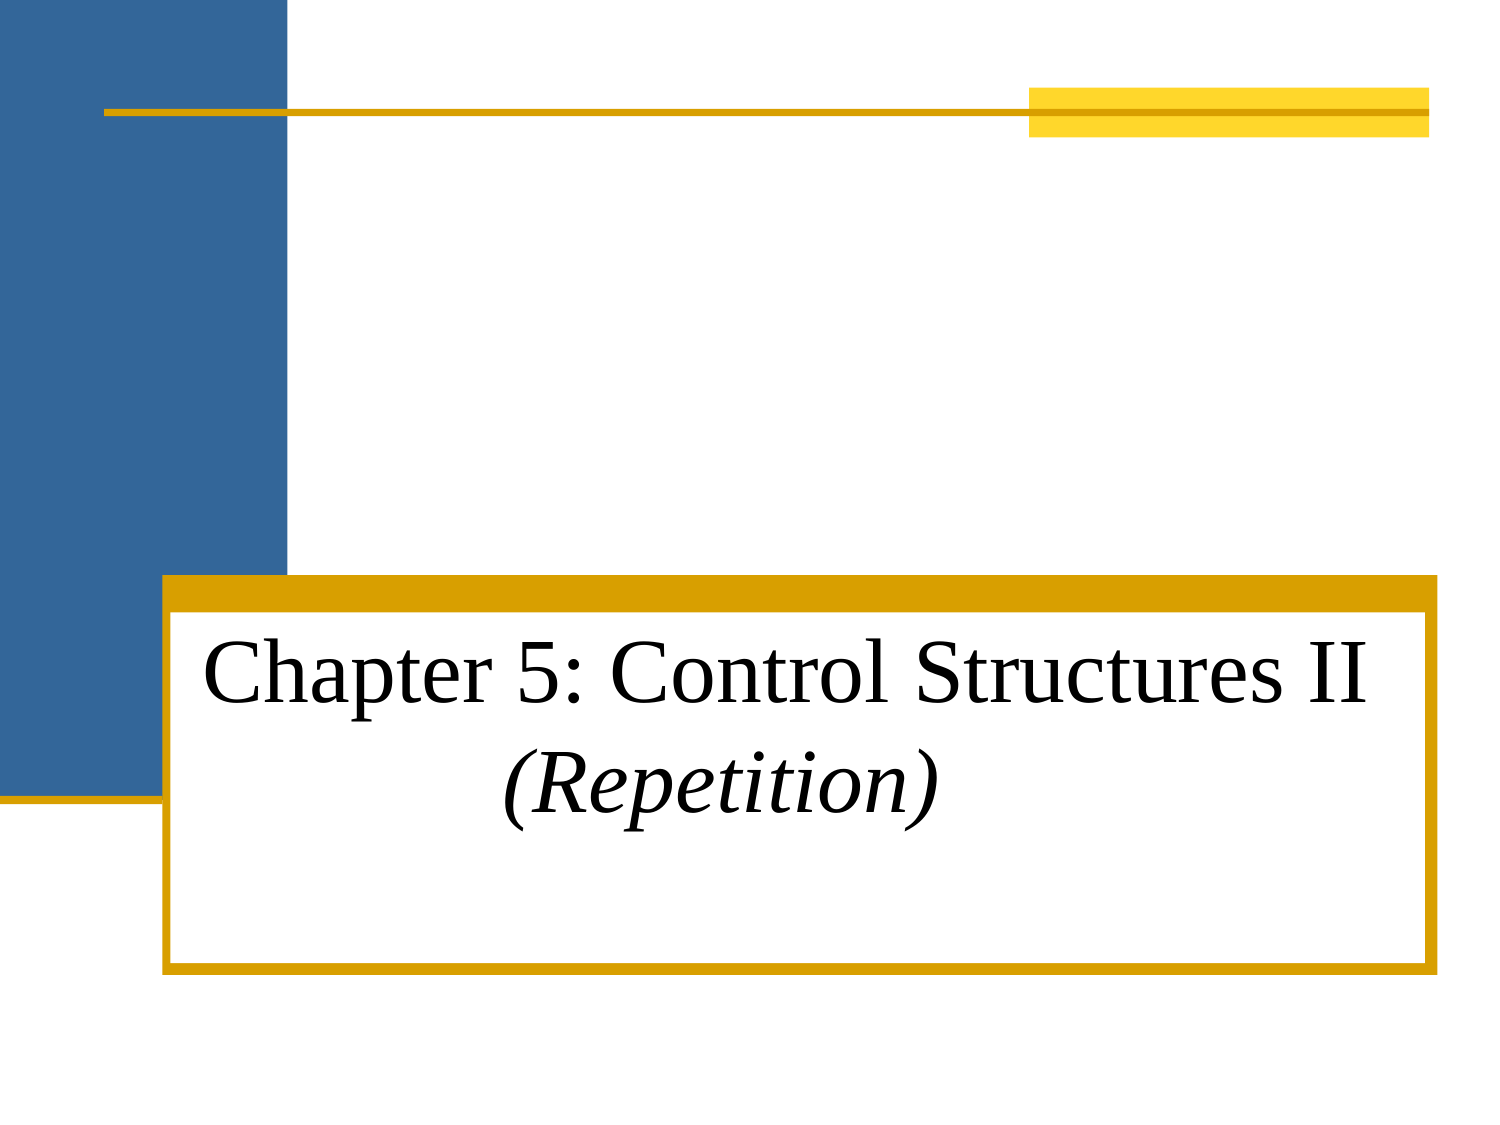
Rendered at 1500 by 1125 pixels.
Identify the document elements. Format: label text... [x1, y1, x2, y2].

title Chapter 5: Control Structures II (Repetition) [187, 637, 1500, 926]
